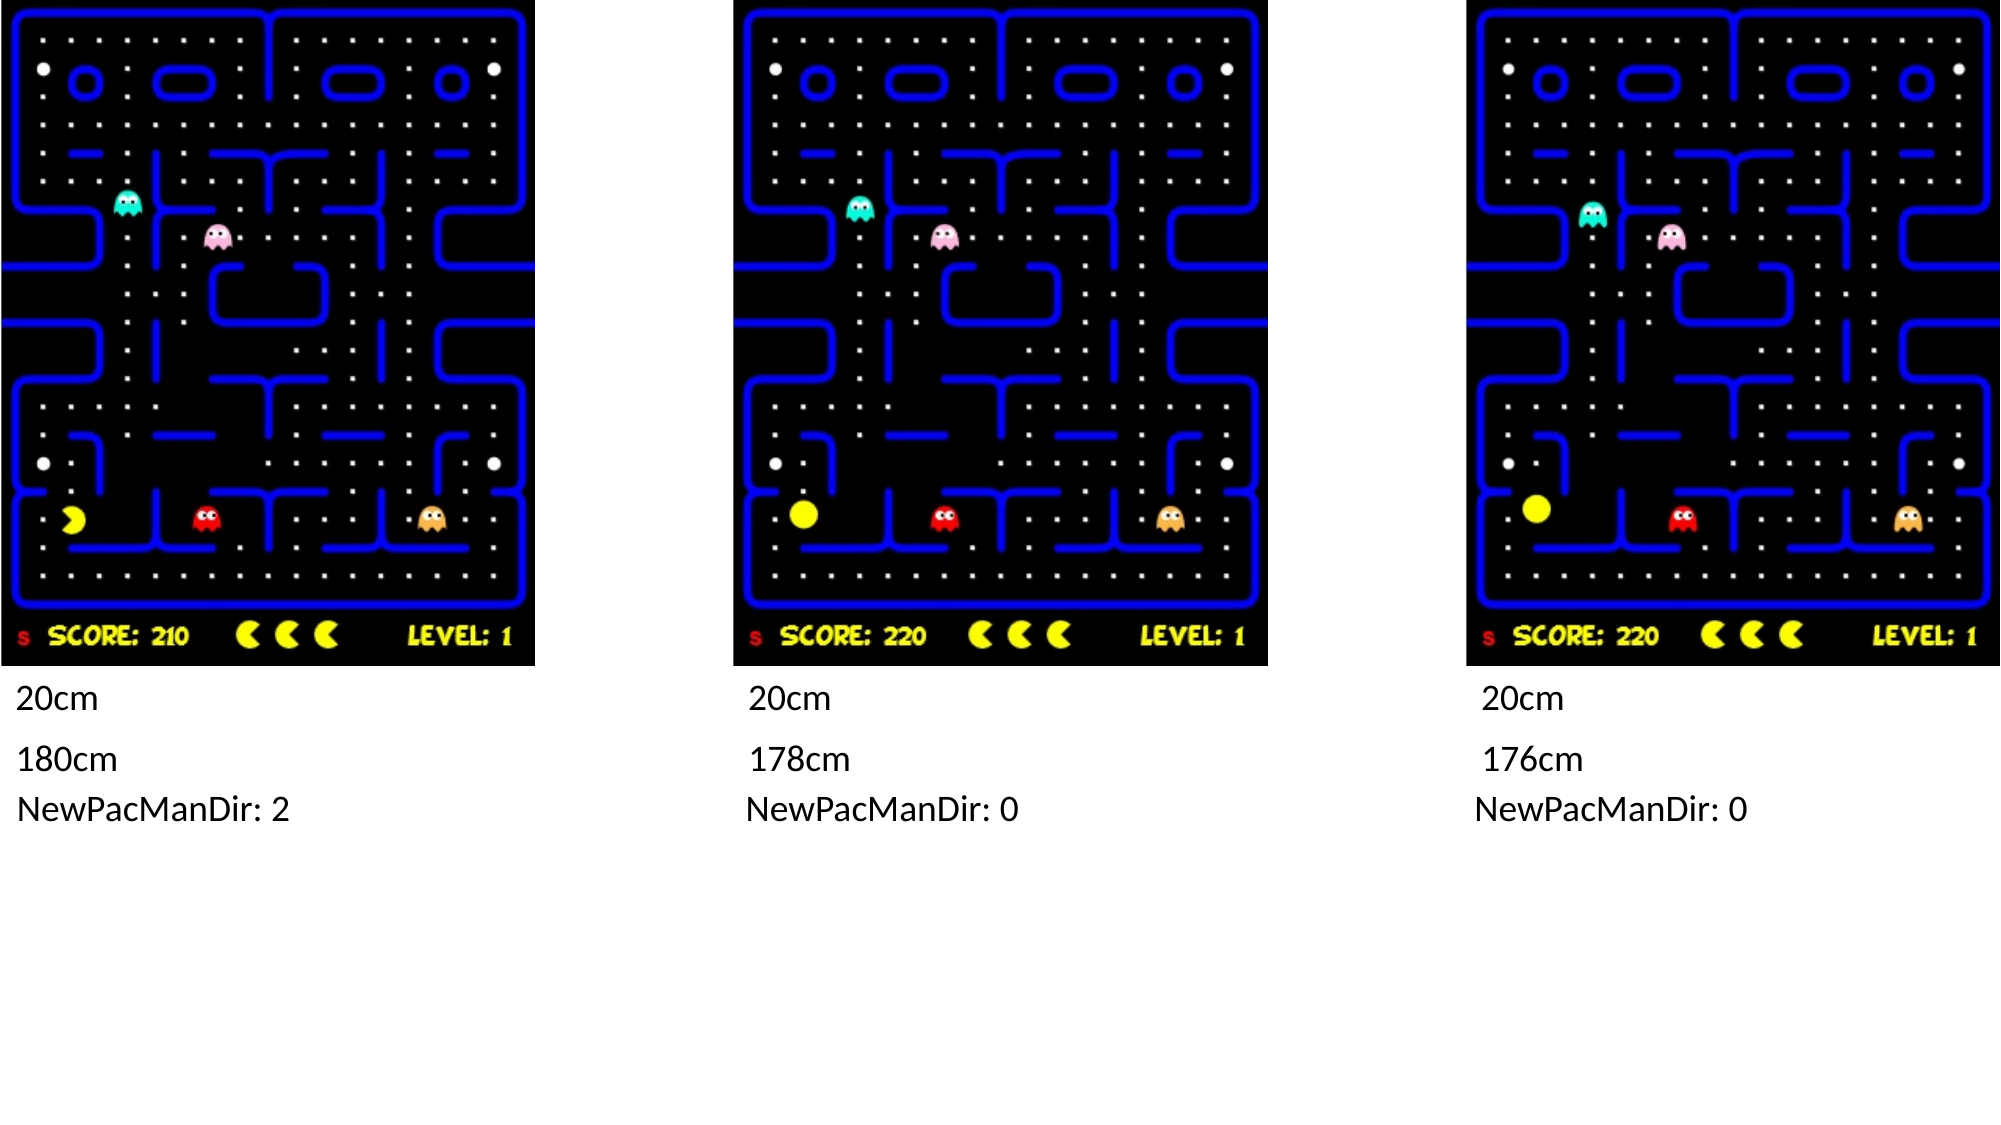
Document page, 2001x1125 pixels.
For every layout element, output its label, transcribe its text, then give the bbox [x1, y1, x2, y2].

text_box 20cm [0, 666, 115, 726]
picture [732, 0, 1268, 666]
picture [1465, 0, 2000, 666]
text_box 20cm [1466, 666, 1580, 726]
text_box 176cm [1466, 726, 1599, 776]
text_box 180cm [0, 726, 134, 786]
text_box NewPacManDir: 0 [1459, 776, 1763, 837]
text_box NewPacManDir: 0 [730, 776, 1034, 837]
text_box 178cm [733, 726, 867, 776]
picture [0, 0, 535, 666]
text_box 20cm [733, 666, 847, 726]
text_box NewPacManDir: 2 [2, 776, 306, 837]
